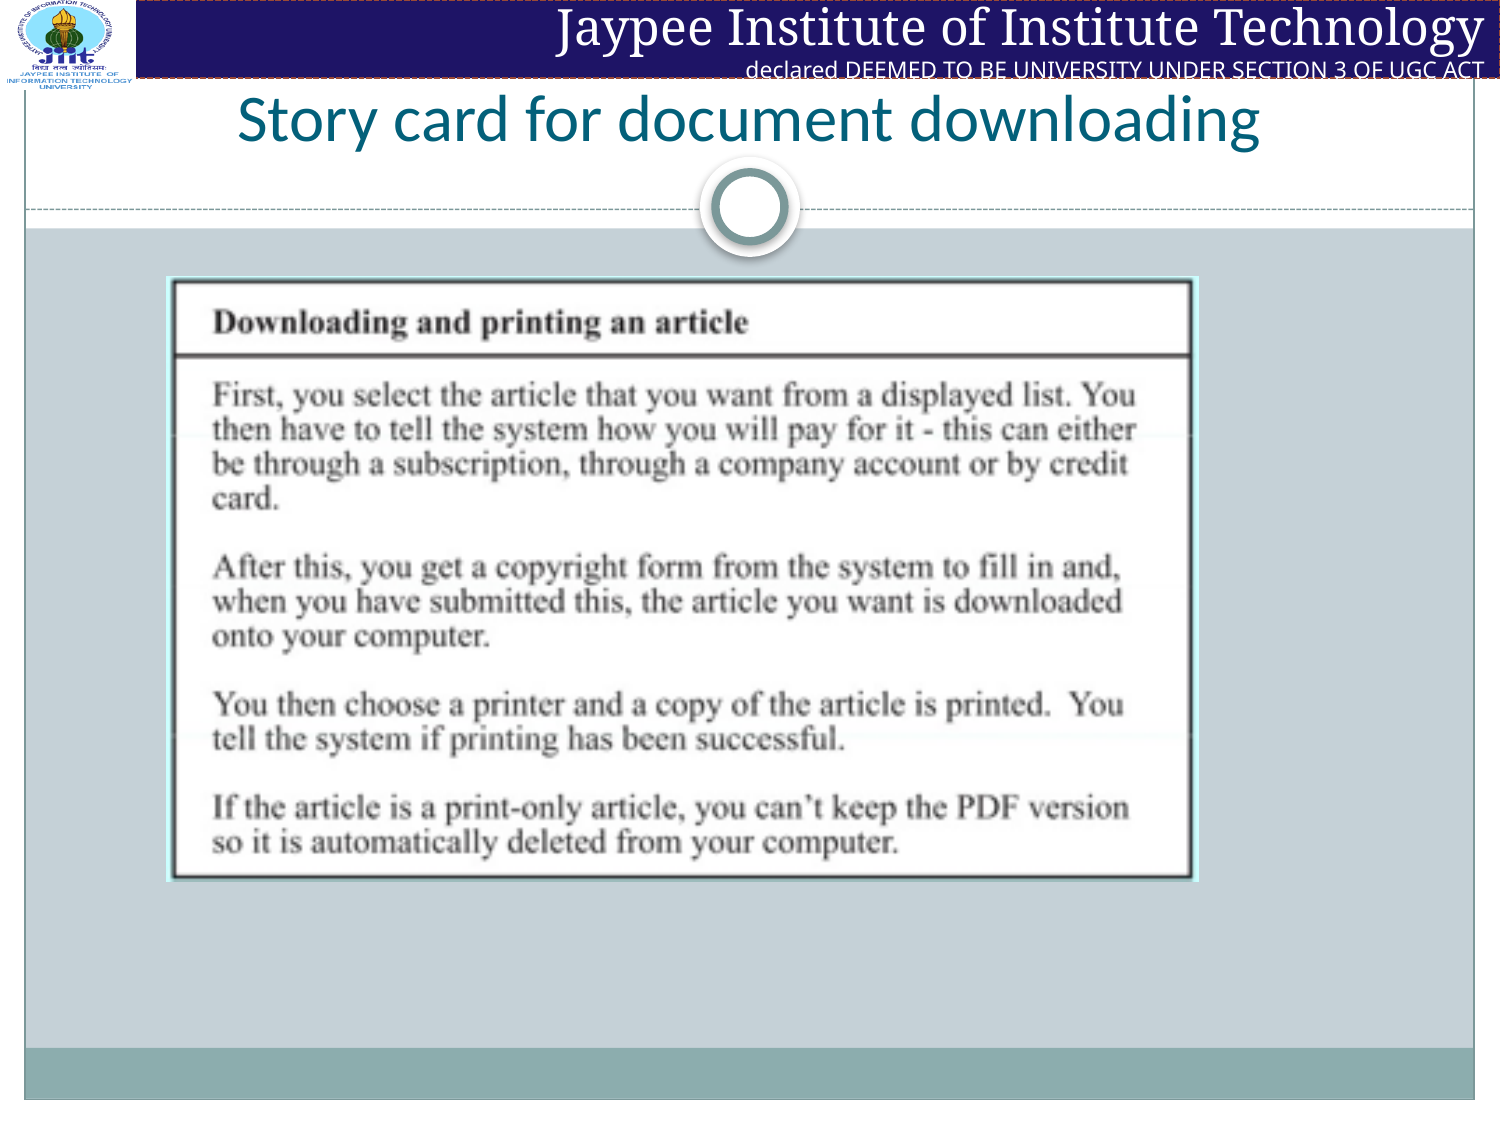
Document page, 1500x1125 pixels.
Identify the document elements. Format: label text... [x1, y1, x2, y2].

picture [0, 0, 136, 90]
title Story card for document downloading [49, 37, 1450, 162]
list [166, 275, 1200, 882]
